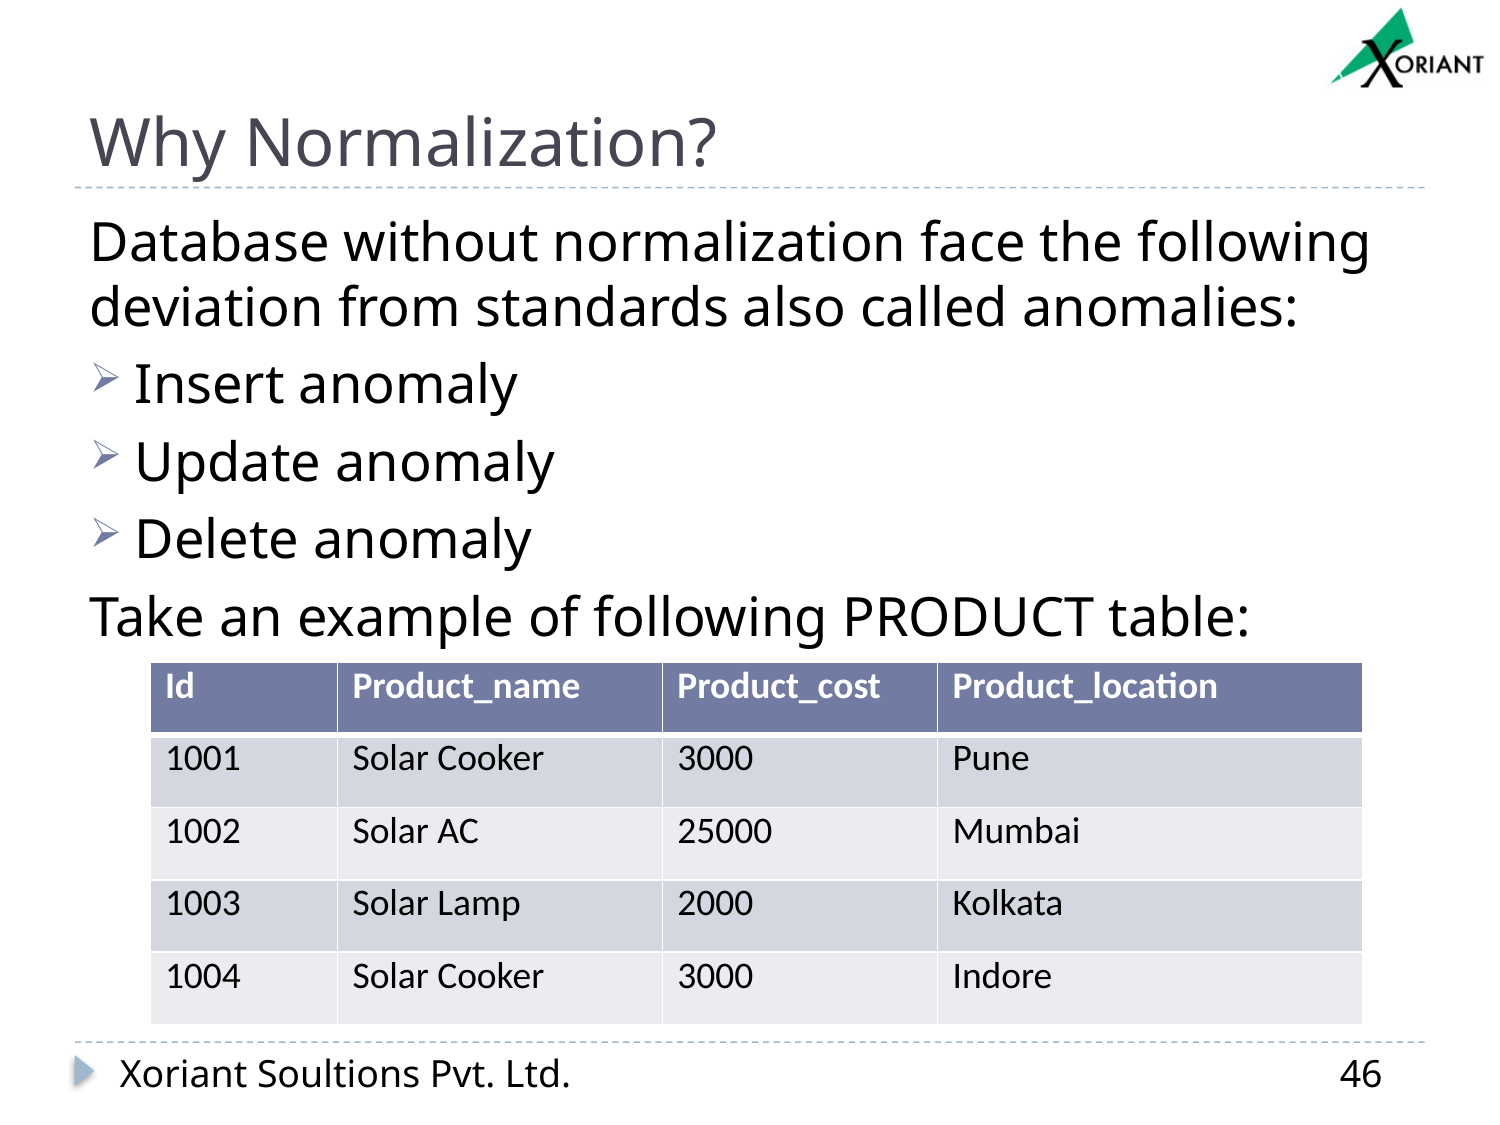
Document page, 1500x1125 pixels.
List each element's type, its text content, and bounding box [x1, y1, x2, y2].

table_cell Mumbai [938, 808, 1362, 879]
picture [1325, 0, 1500, 91]
table_cell Solar Cooker [338, 953, 662, 1024]
table_cell Solar AC [338, 808, 662, 879]
slide_number 46 [1325, 1042, 1425, 1103]
table_cell 25000 [663, 808, 937, 879]
table_cell Indore [938, 953, 1362, 1024]
list Database without normalization face the following deviation from standards also called anomalies: Insert anomaly Update anomaly Delete anomaly Take an example of following PRODUCT table: [75, 200, 1425, 1010]
table_cell Solar Cooker [338, 738, 662, 807]
table_cell 1004 [151, 953, 337, 1024]
table_header Product_location [938, 663, 1362, 732]
title Why Normalization? [75, 24, 1425, 188]
table_cell 3000 [663, 738, 937, 807]
table_cell Solar Lamp [338, 881, 662, 951]
table_cell 1003 [151, 881, 337, 951]
table_cell 2000 [663, 881, 937, 951]
table_header Id [151, 663, 337, 732]
table_cell 1002 [151, 808, 337, 879]
table_cell Pune [938, 738, 1362, 807]
table_cell 3000 [663, 953, 937, 1024]
table_cell 1001 [151, 738, 337, 807]
table_header Product_cost [663, 663, 937, 732]
footer Xoriant Soultions Pvt. Ltd. [105, 1042, 675, 1103]
table_header Product_name [338, 663, 662, 732]
table_cell Kolkata [938, 881, 1362, 951]
